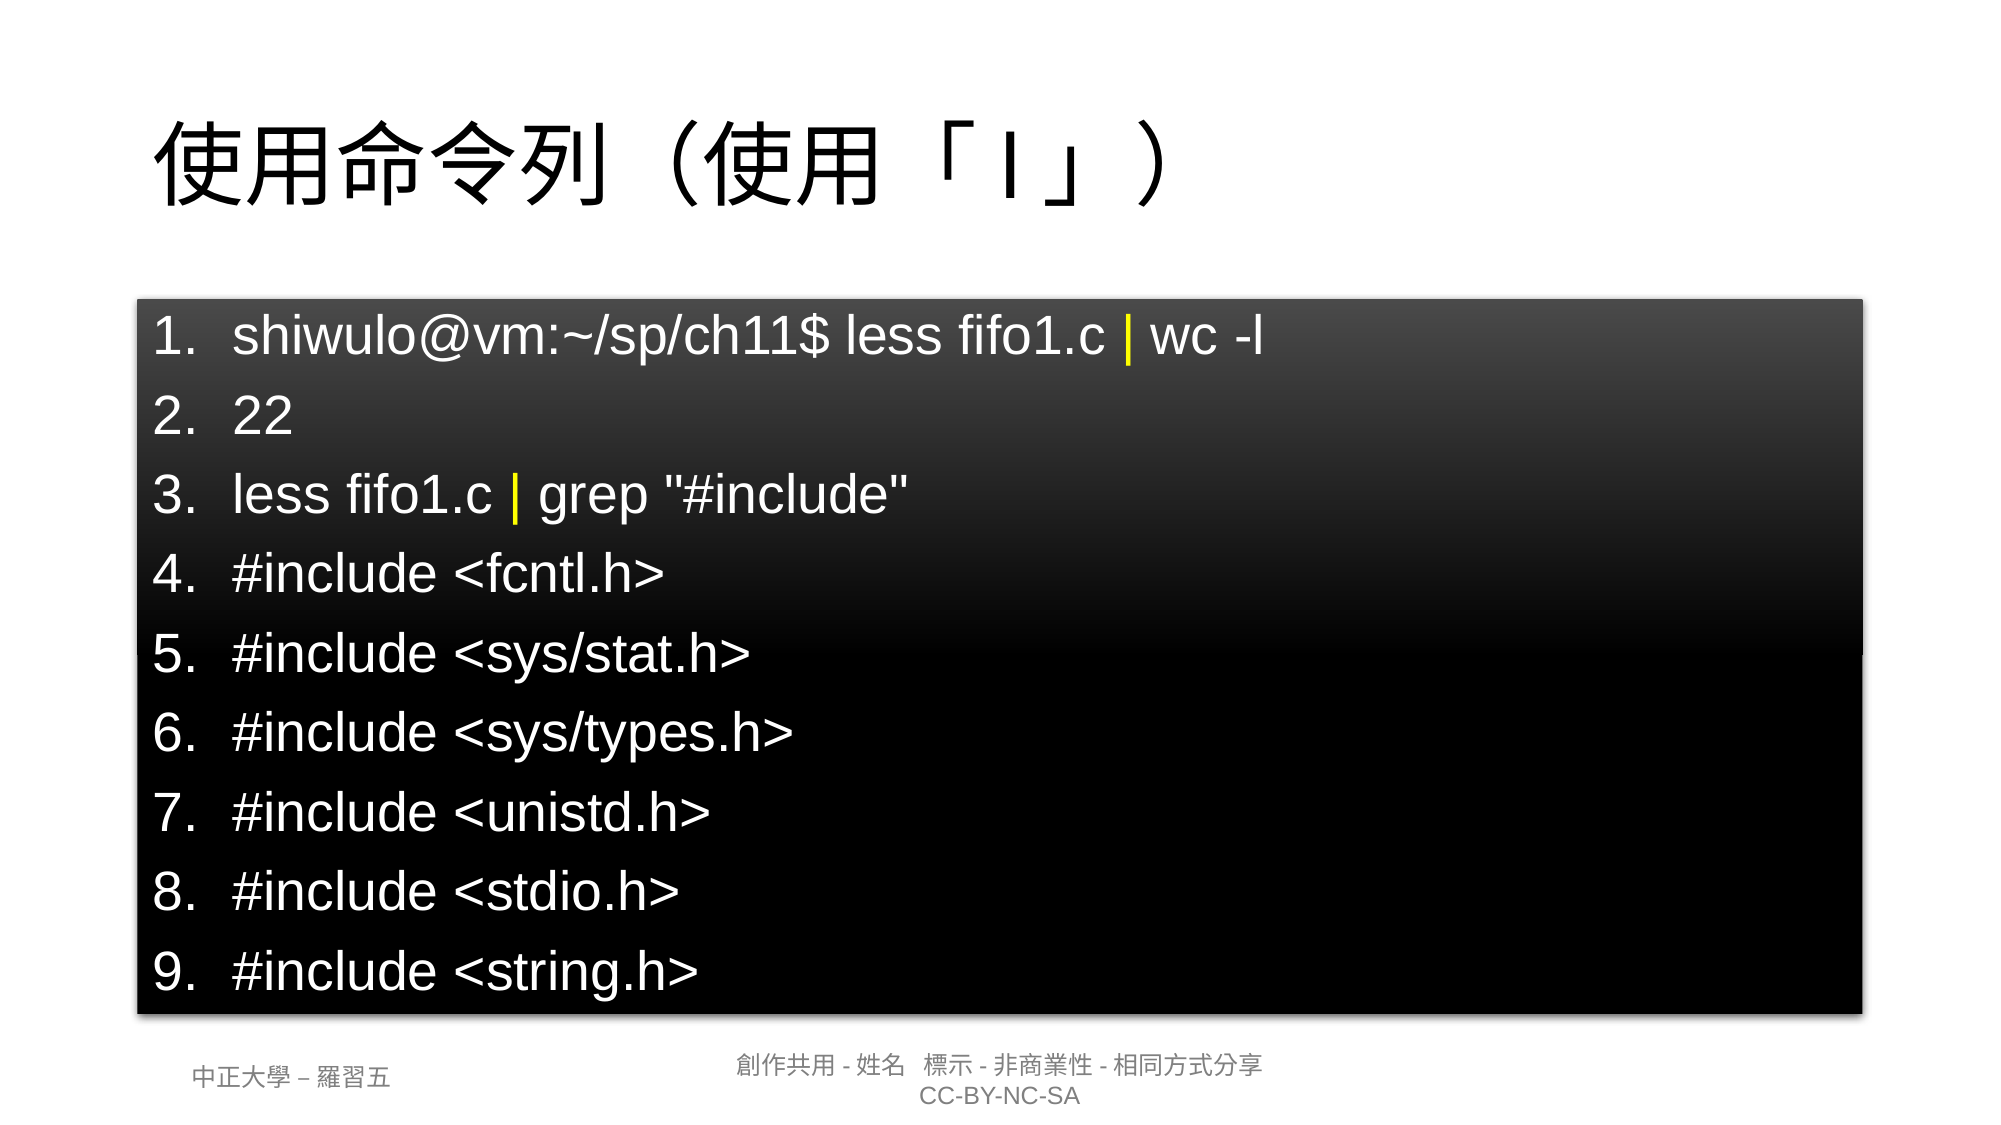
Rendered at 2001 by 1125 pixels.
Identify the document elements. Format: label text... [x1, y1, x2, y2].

list shiwulo@vm:~/sp/ch11$ less fifo1.c | wc -l 22 less fifo1.c | grep "#include" #include <fcntl.h> #include <sys/stat.h> #include <sys/types.h> #include <unistd.h> #include <stdio.h> #include <string.h> [137, 299, 1863, 1014]
title 使用命令列（使用「l」） [137, 59, 1863, 278]
